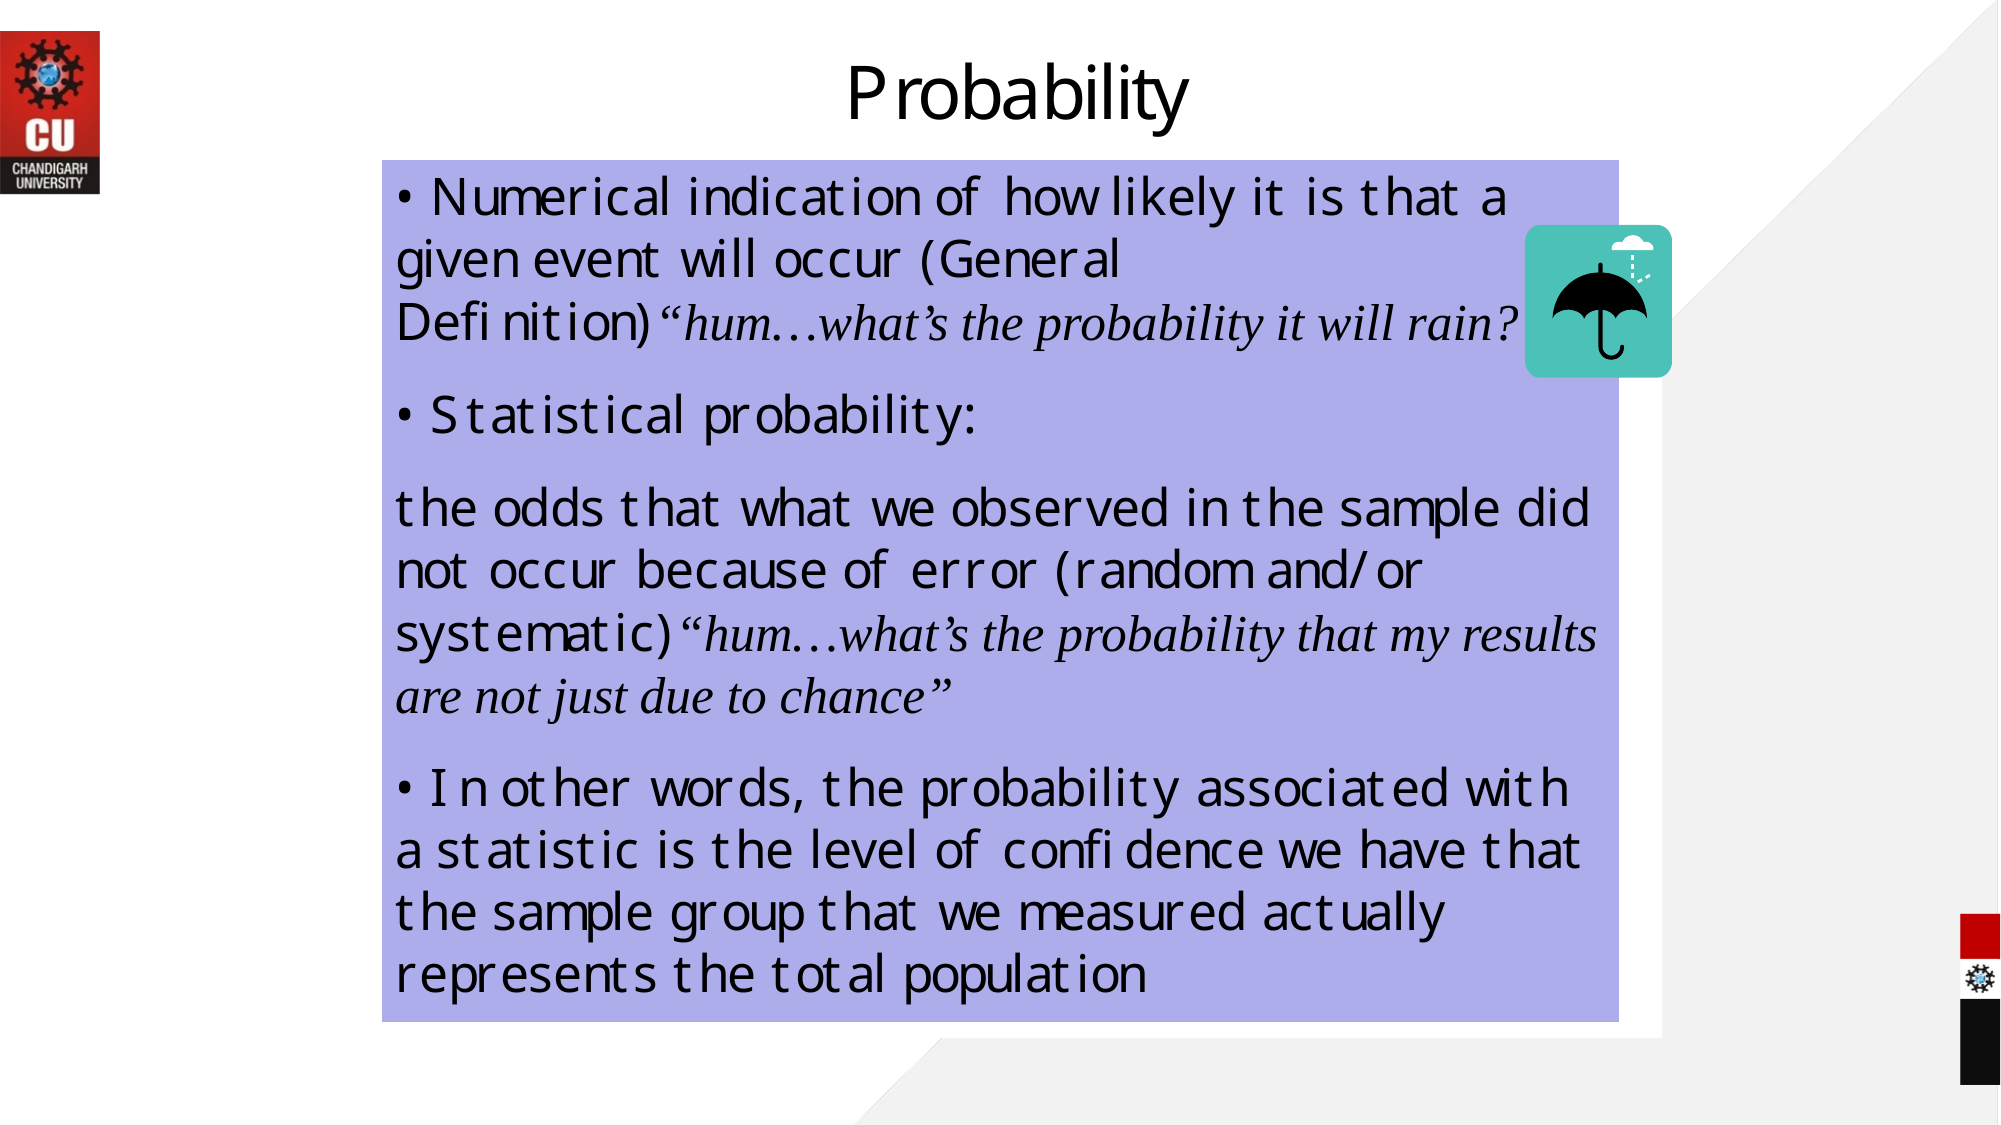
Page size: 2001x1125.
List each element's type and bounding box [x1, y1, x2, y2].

picture [0, 0, 2001, 1125]
text_box [337, 37, 1663, 1038]
